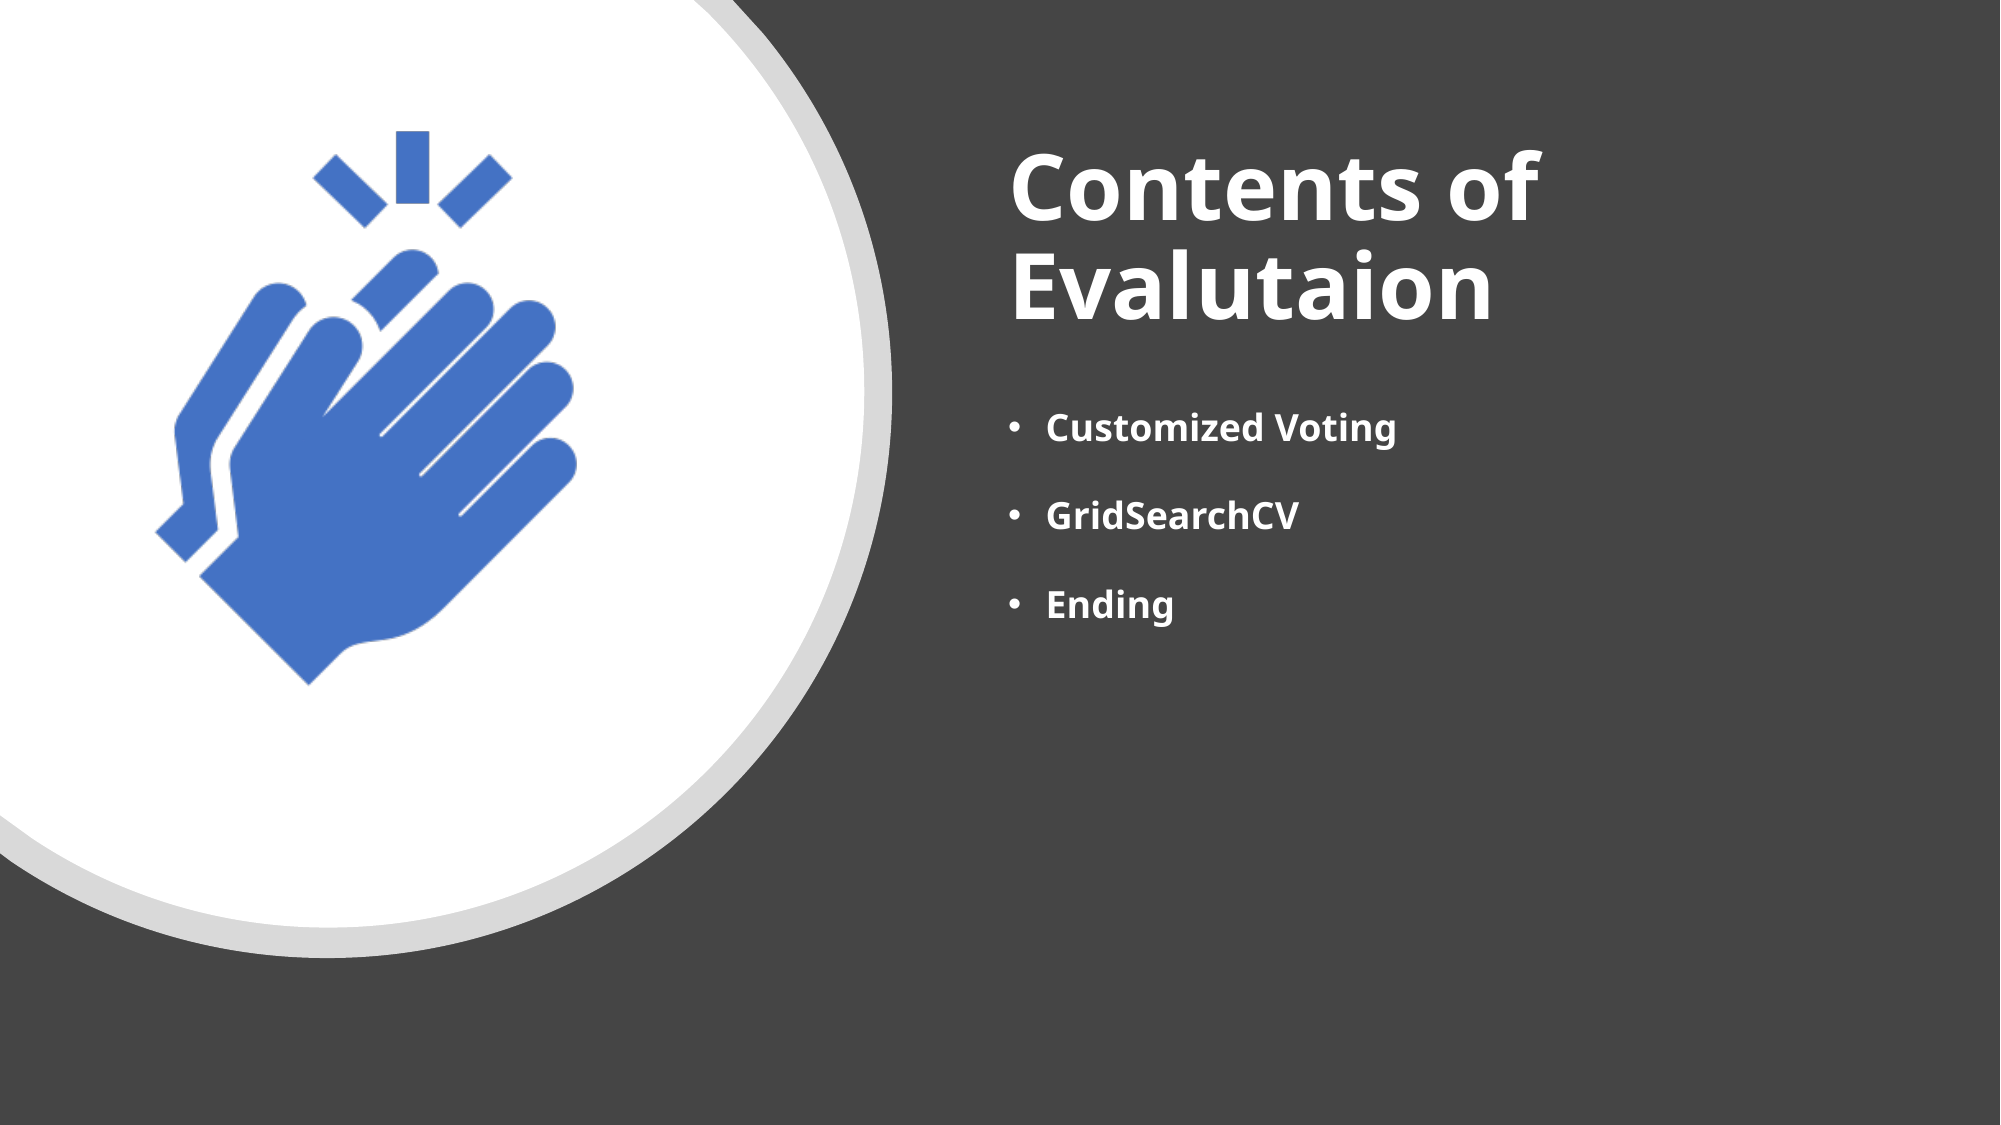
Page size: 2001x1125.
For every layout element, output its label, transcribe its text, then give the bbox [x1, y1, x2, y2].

text_box [0, 0, 894, 960]
title Contents of Evalutaion [993, 131, 1865, 350]
list Customized Voting GridSearchCV Ending [993, 373, 1865, 928]
picture [52, 89, 682, 719]
text_box [0, 0, 866, 929]
